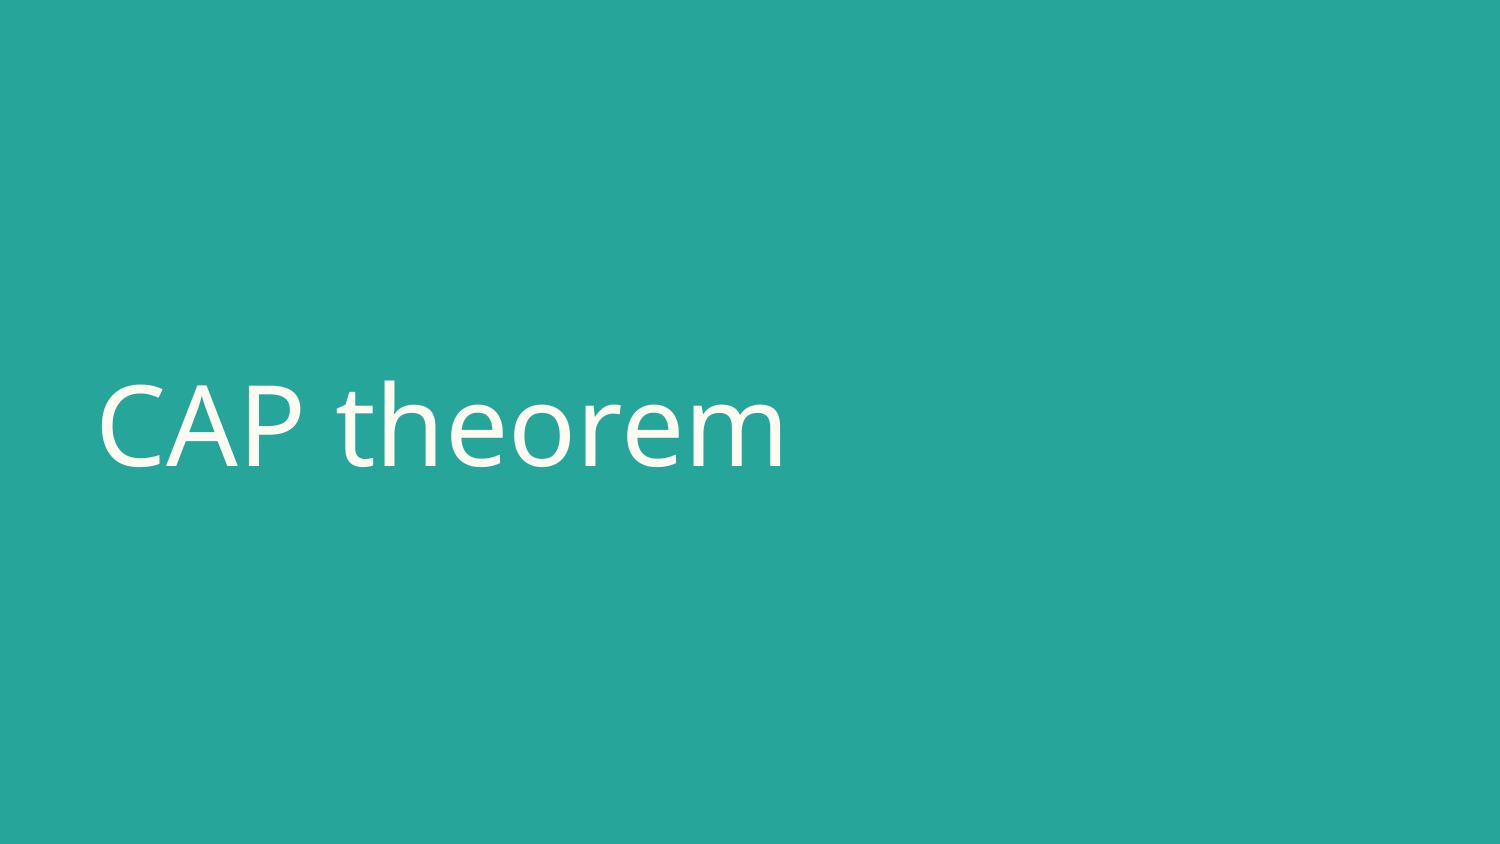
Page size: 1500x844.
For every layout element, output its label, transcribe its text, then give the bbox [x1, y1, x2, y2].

title CAP theorem [80, 86, 1000, 758]
